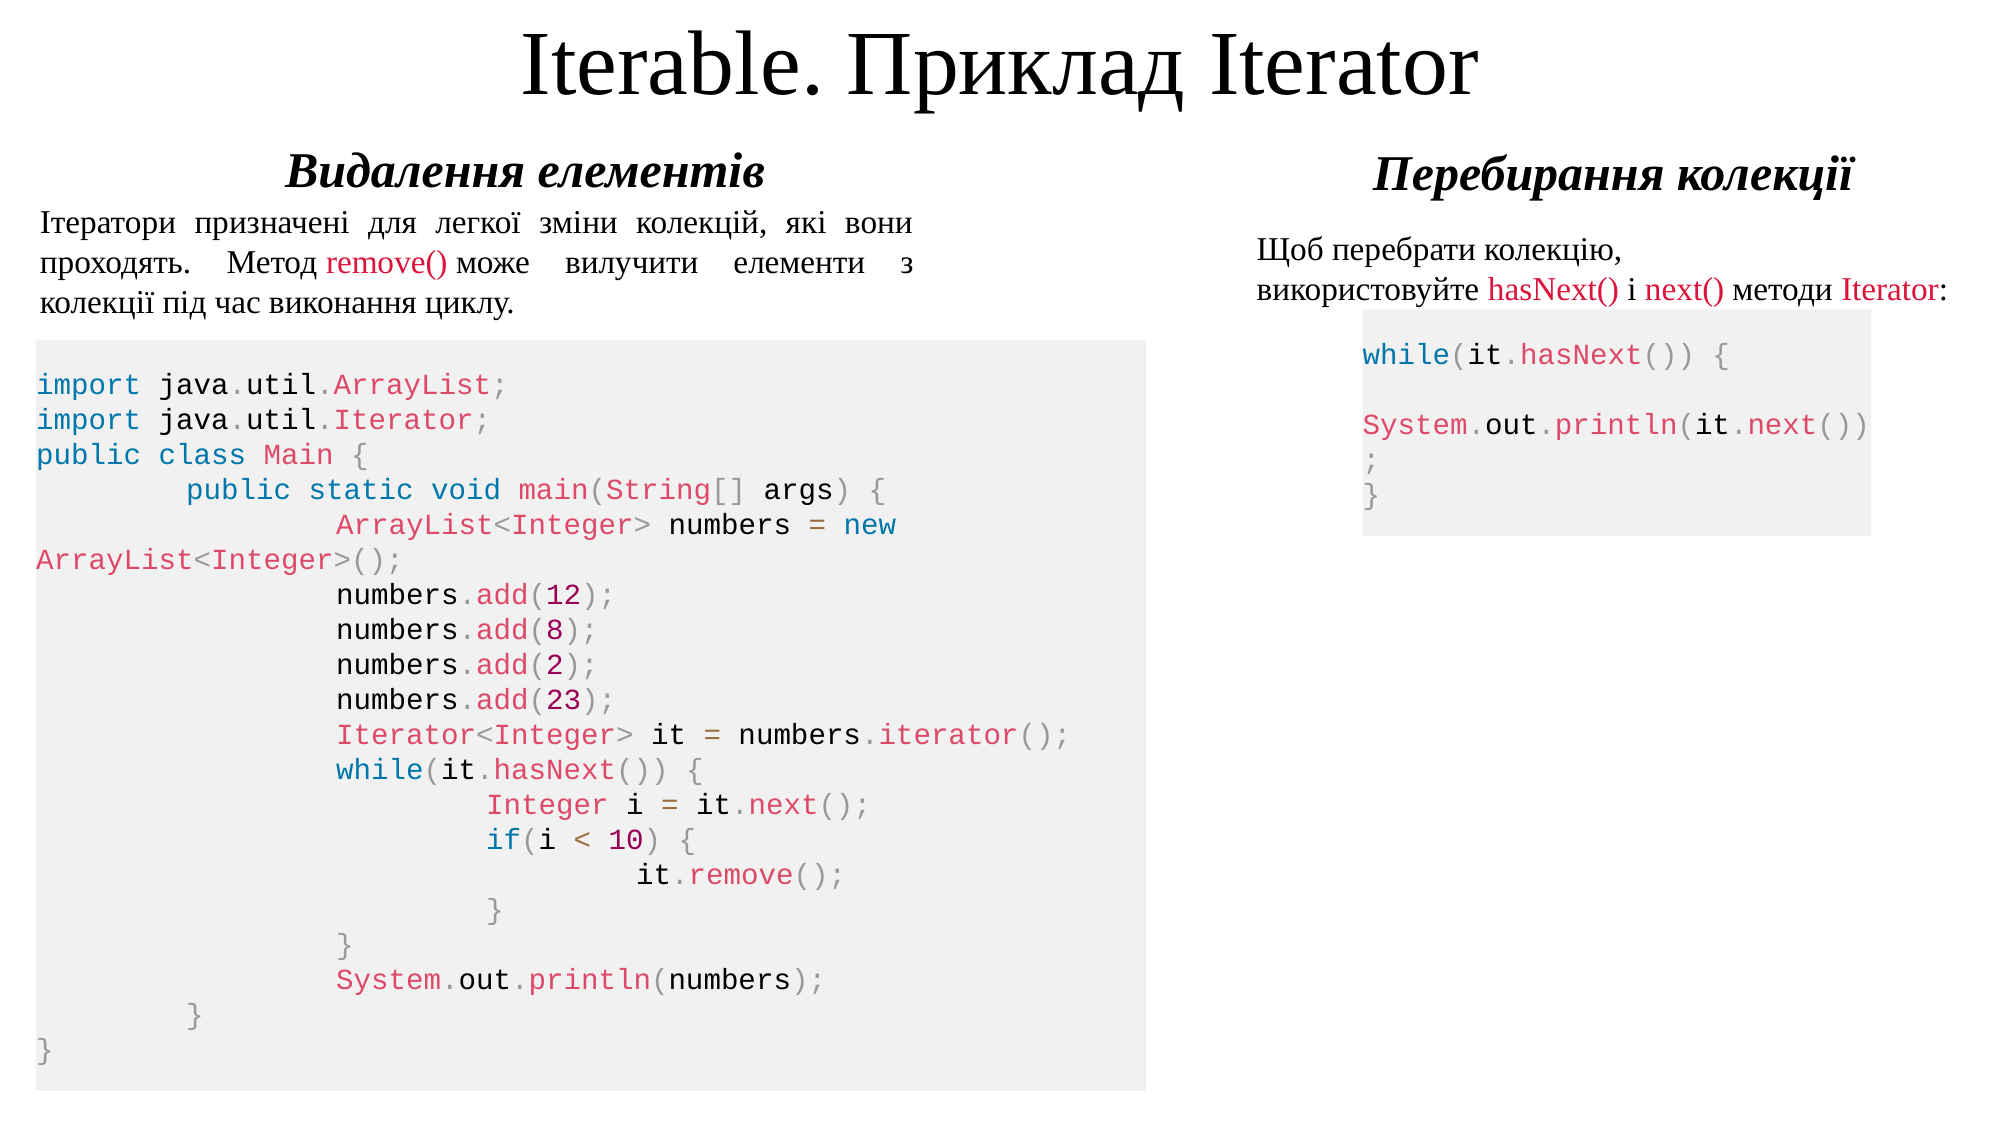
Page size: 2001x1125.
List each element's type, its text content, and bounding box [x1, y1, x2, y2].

text_box Видалення елементів [25, 129, 1025, 205]
text_box Ітератори призначені для легкої зміни колекцій, які вони проходять. Метод remove() може вилучити елементи з колекції під час виконання циклу. [25, 192, 930, 328]
text_box Iterable. Приклад Iterator [0, 0, 2000, 130]
text_box Щоб перебрати колекцію, використовуйте hasNext() і next() методи Iterator: [1241, 219, 1975, 315]
text_box import java.util.ArrayList; import java.util.Iterator; public class Main { public static void main(String[] args) { ArrayList<Integer> numbers = new ArrayList<Integer>(); numbers.add(12); numbers.add(8); numbers.add(2); numbers.add(23); Iterator<Integer> it = numbers.iterator(); while(it.hasNext()) { Integer i = it.next(); if(i < 10) { it.remove(); } } System.out.println(numbers); } } [36, 339, 1146, 1091]
text_box Перебирання колекції [1201, 132, 2000, 208]
text_box while(it.hasNext()) { System.out.println(it.next()); } [1362, 309, 1872, 537]
